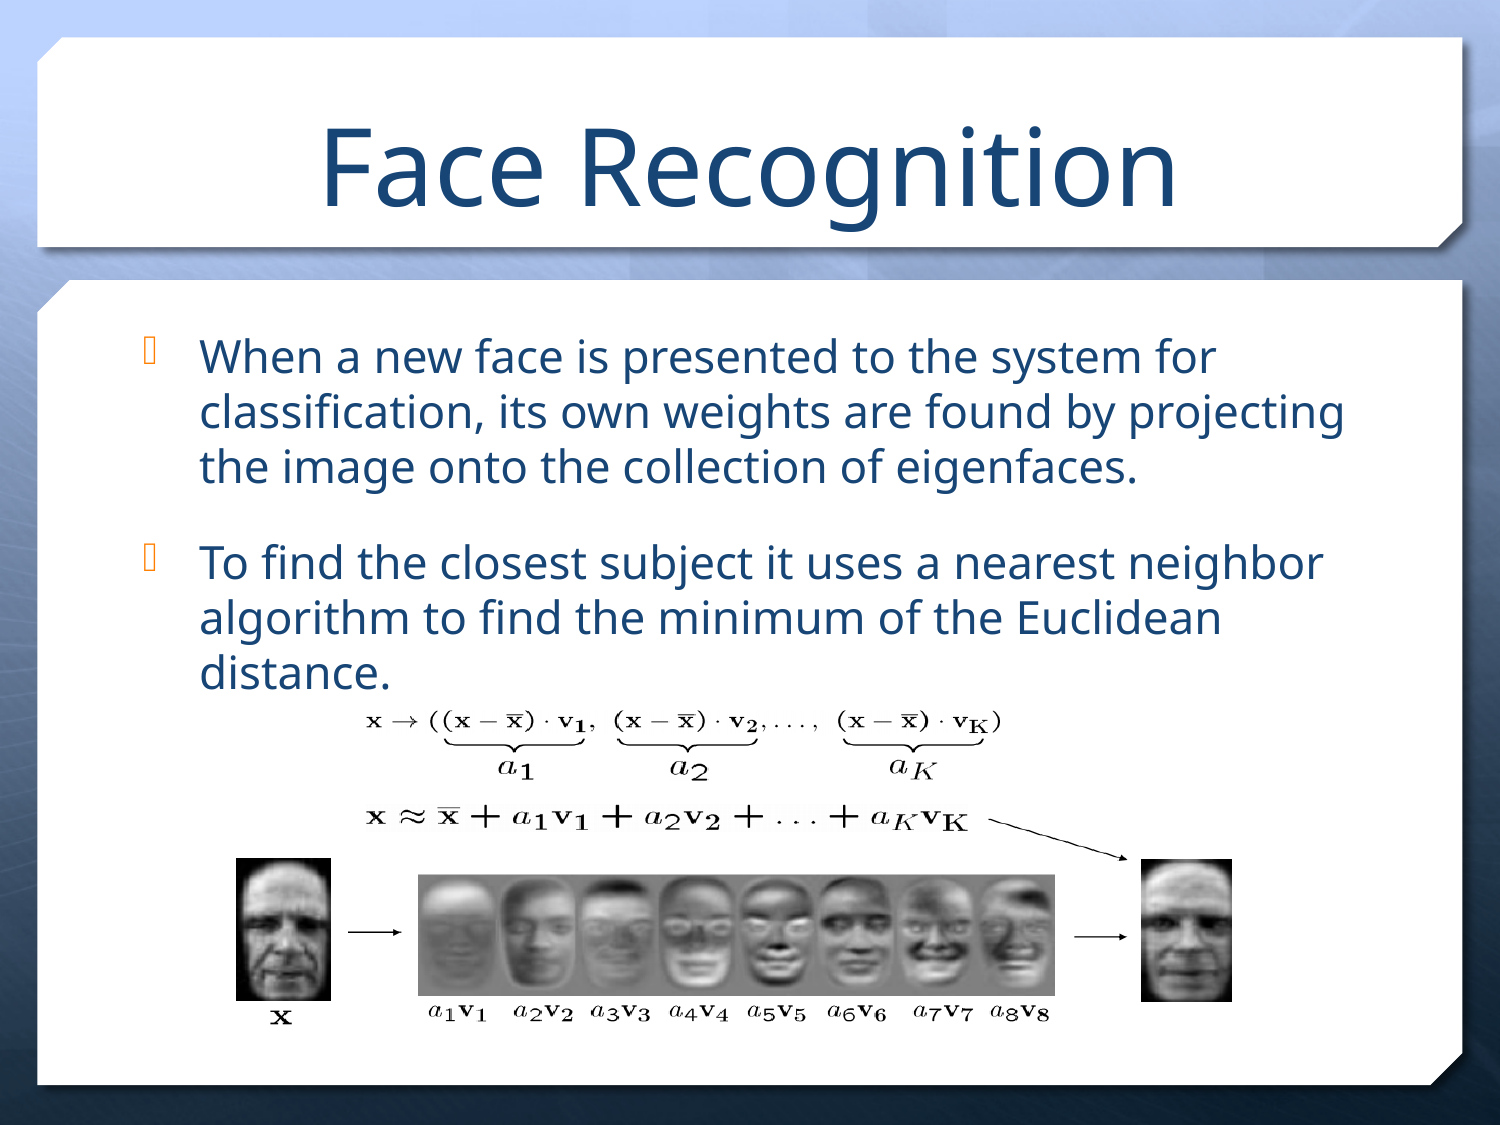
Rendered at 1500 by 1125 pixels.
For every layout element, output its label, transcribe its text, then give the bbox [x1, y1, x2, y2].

list When a new face is presented to the system for classification, its own weights are found by projecting the image onto the collection of eigenfaces. To find the closest subject it uses a nearest neighbor algorithm to find the minimum of the Euclidean distance. [127, 319, 1372, 978]
title Face Recognition [127, 48, 1372, 236]
picture [221, 694, 1247, 1051]
